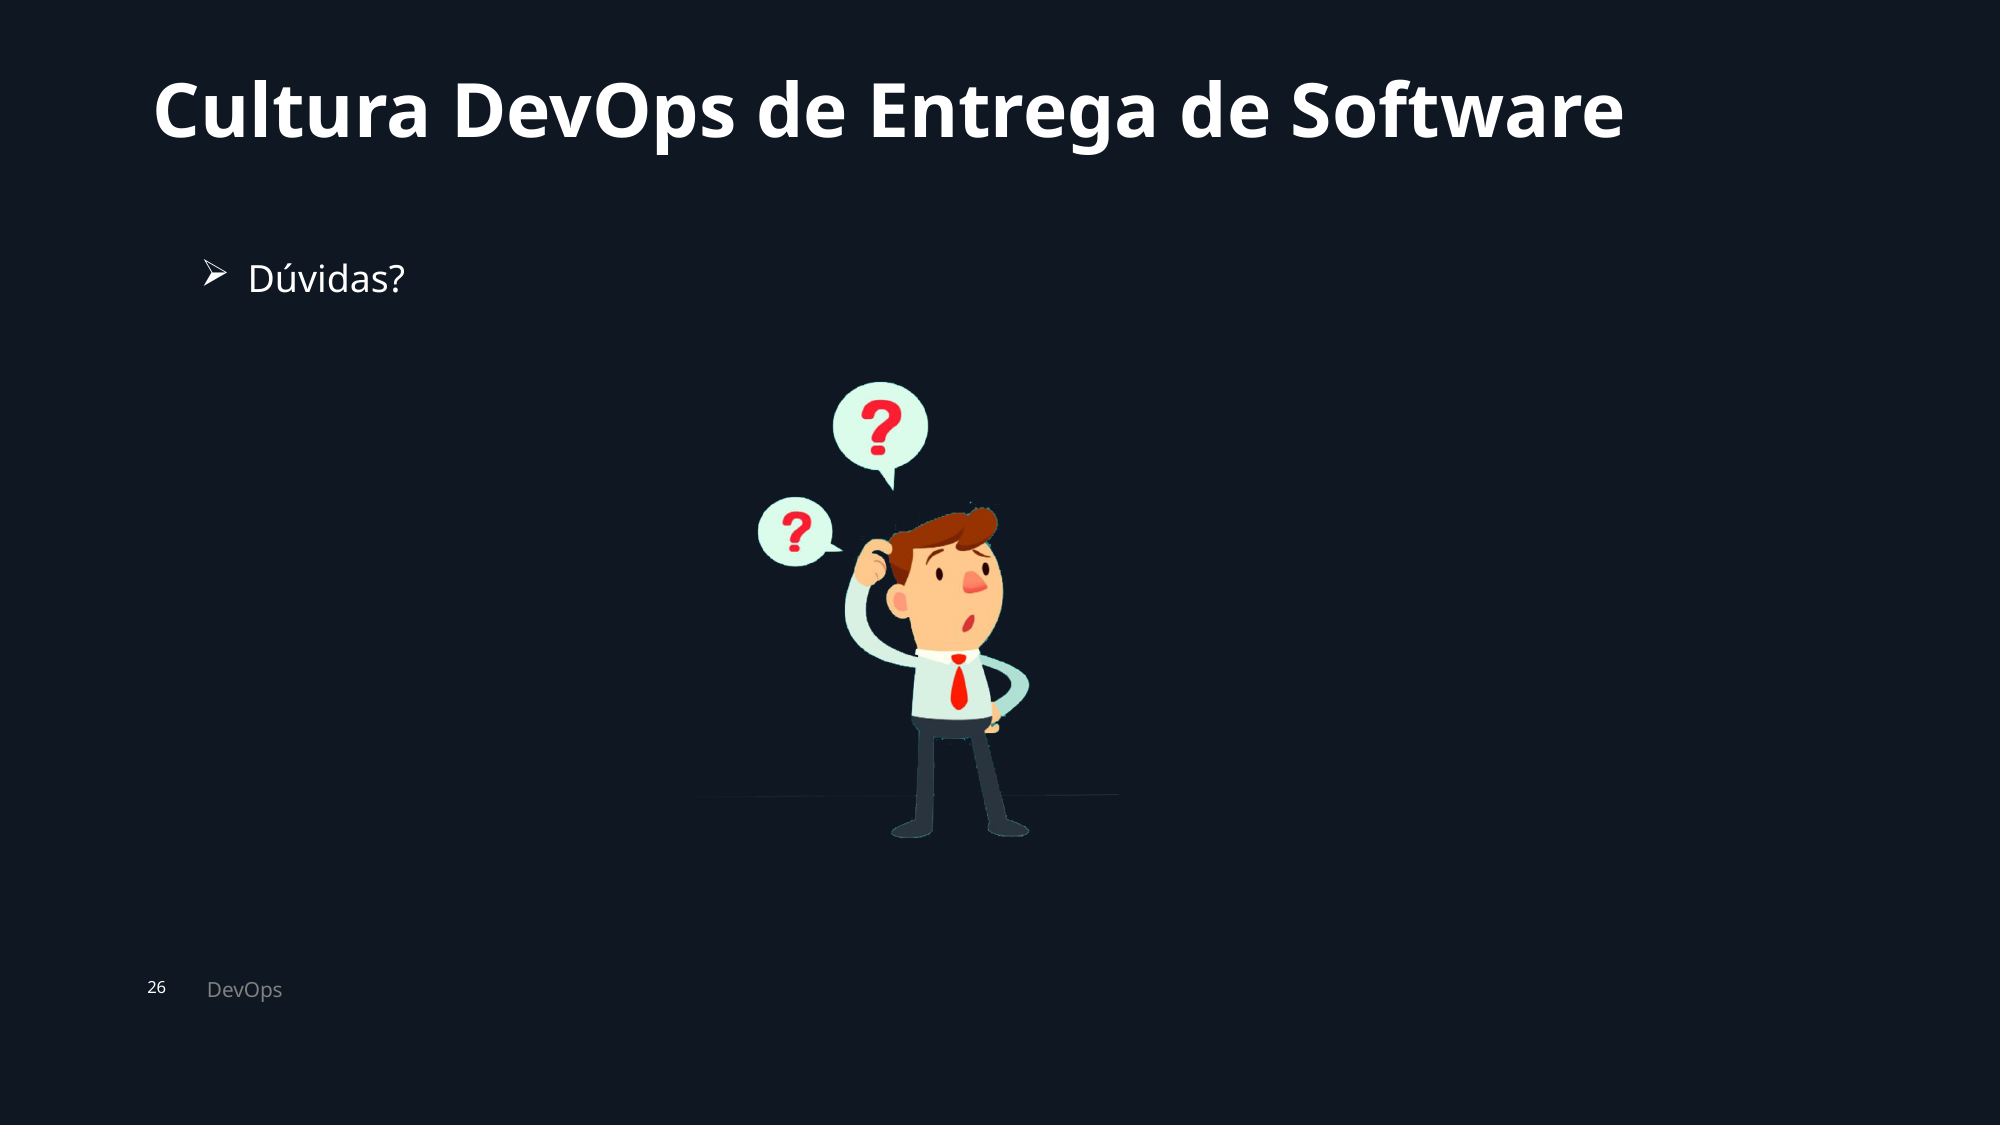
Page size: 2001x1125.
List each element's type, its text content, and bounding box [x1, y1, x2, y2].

picture [670, 373, 1119, 852]
footer DevOps [191, 964, 671, 1014]
text_box Dúvidas? [185, 247, 1533, 353]
title Cultura DevOps de Entrega de Software [137, 59, 1863, 167]
slide_number 26 [127, 964, 186, 1014]
